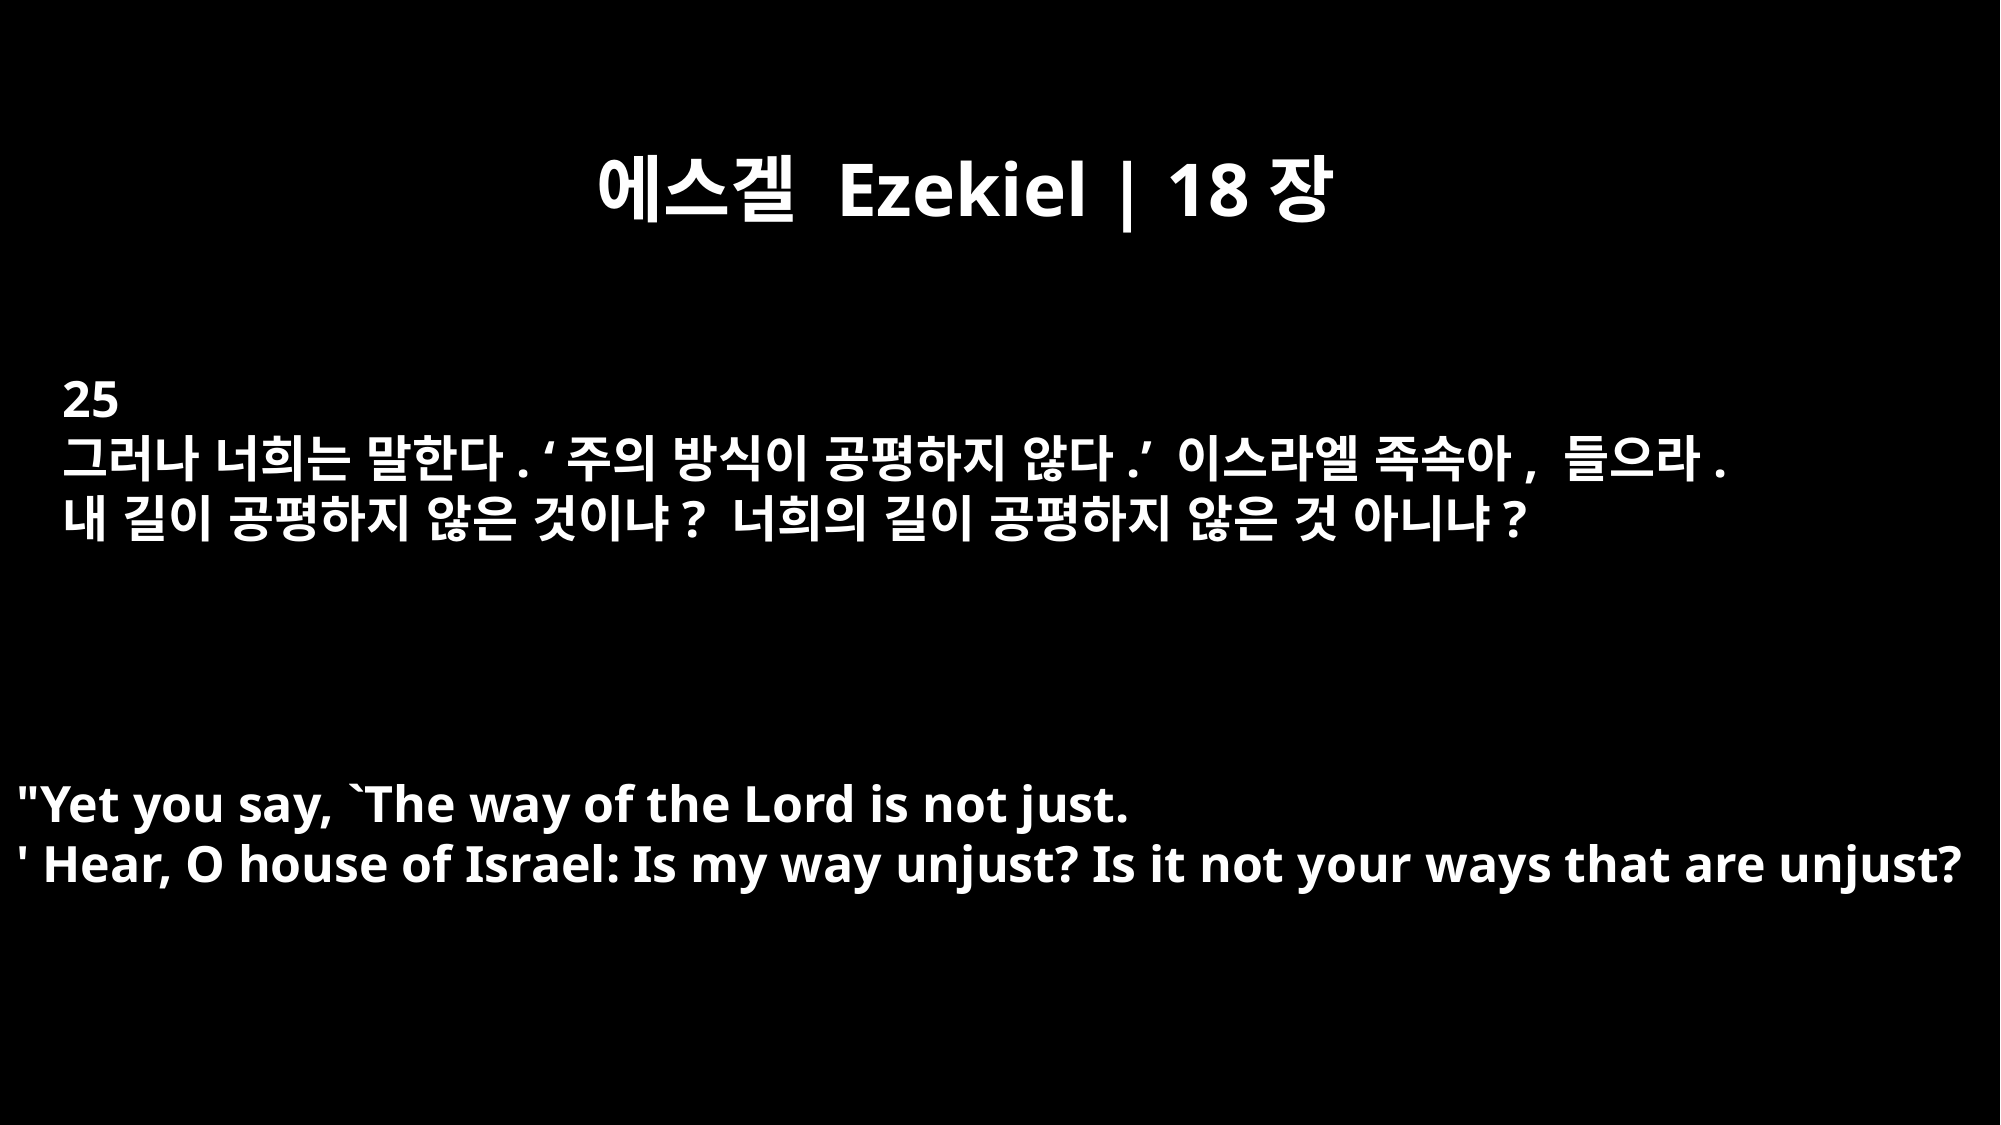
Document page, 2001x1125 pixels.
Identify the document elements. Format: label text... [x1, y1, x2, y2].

text_box "Yet you say, `The way of the Lord is not just. ' Hear, O house of Israel: Is my way unjust? Is it not your ways that are unjust? [1, 764, 1978, 900]
text_box 25 그러나 너희는 말한다. ‘주의 방식이 공평하지 않다.’ 이스라엘 족속아, 들으라. 내 길이 공평하지 않은 것이냐? 너희의 길이 공평하지 않은 것 아니냐? [48, 359, 1756, 555]
text_box 에스겔 Ezekiel | 18장 [581, 136, 1351, 239]
